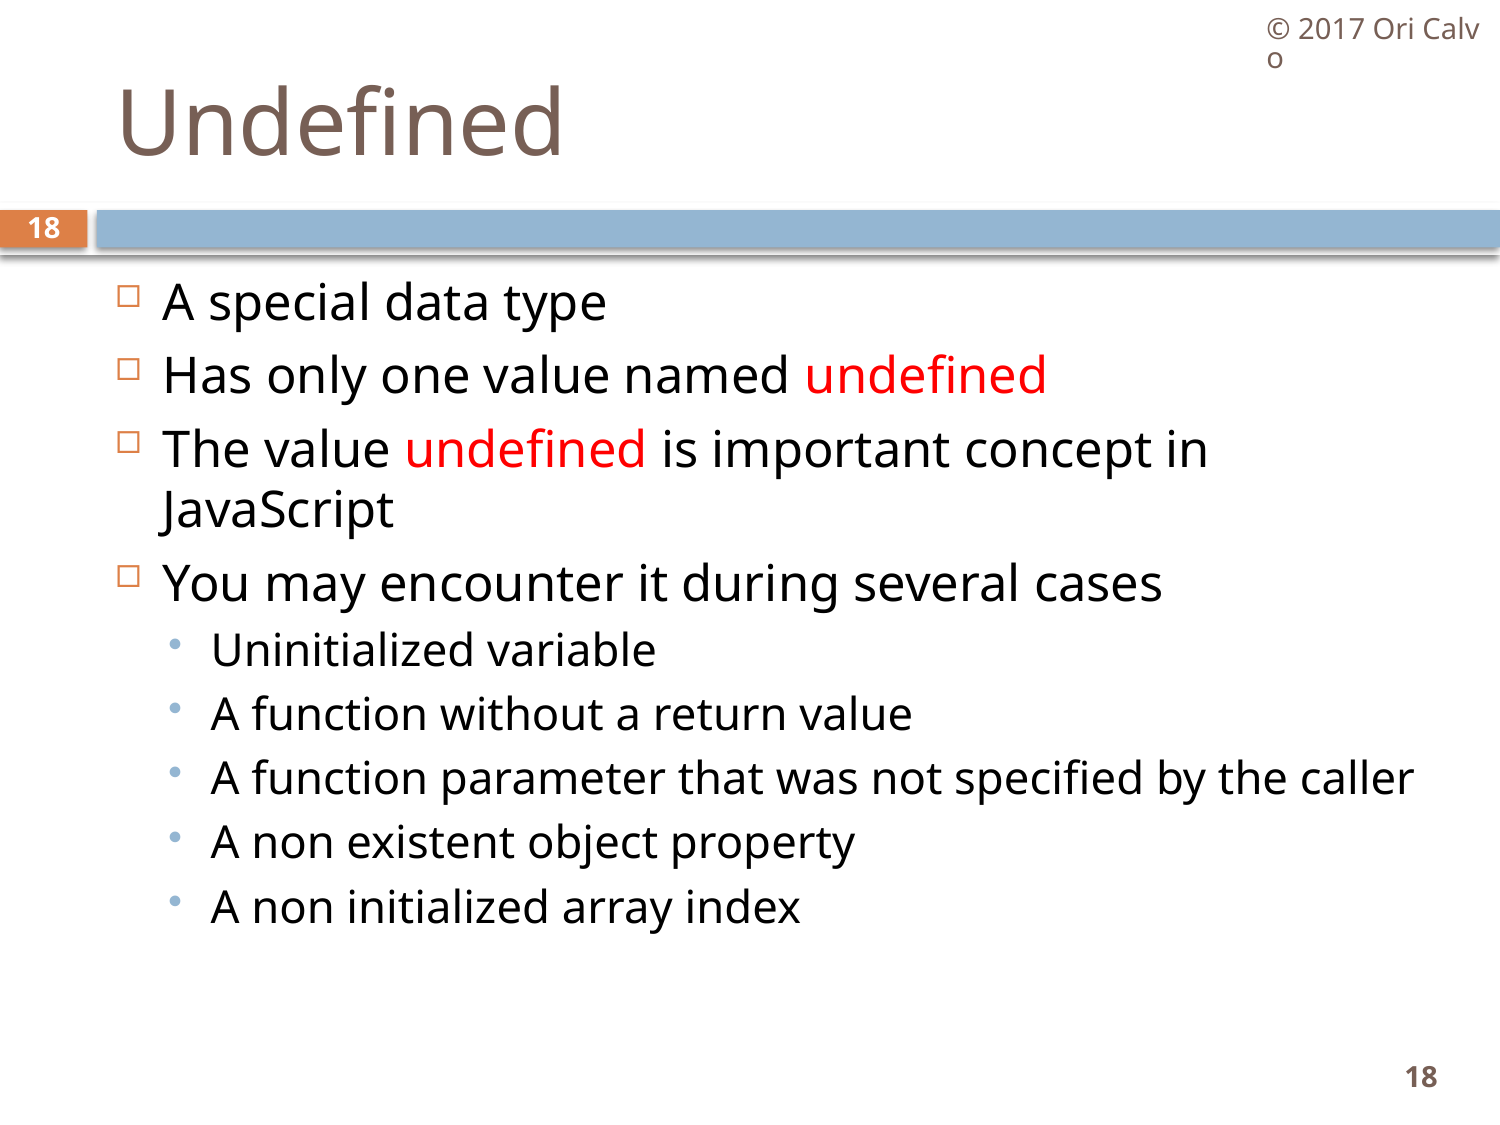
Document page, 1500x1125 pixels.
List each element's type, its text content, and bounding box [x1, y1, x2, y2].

list A special data type Has only one value named undefined The value undefined is important concept in JavaScript You may encounter it during several cases Uninitialized variable A function without a return value A function parameter that was not specified by the caller A non existent object property A non initialized array index [100, 262, 1438, 1000]
footer © 2017 Ori Calvo [1251, 0, 1500, 60]
slide_number 18 [0, 208, 88, 249]
title Undefined [100, 37, 1438, 200]
